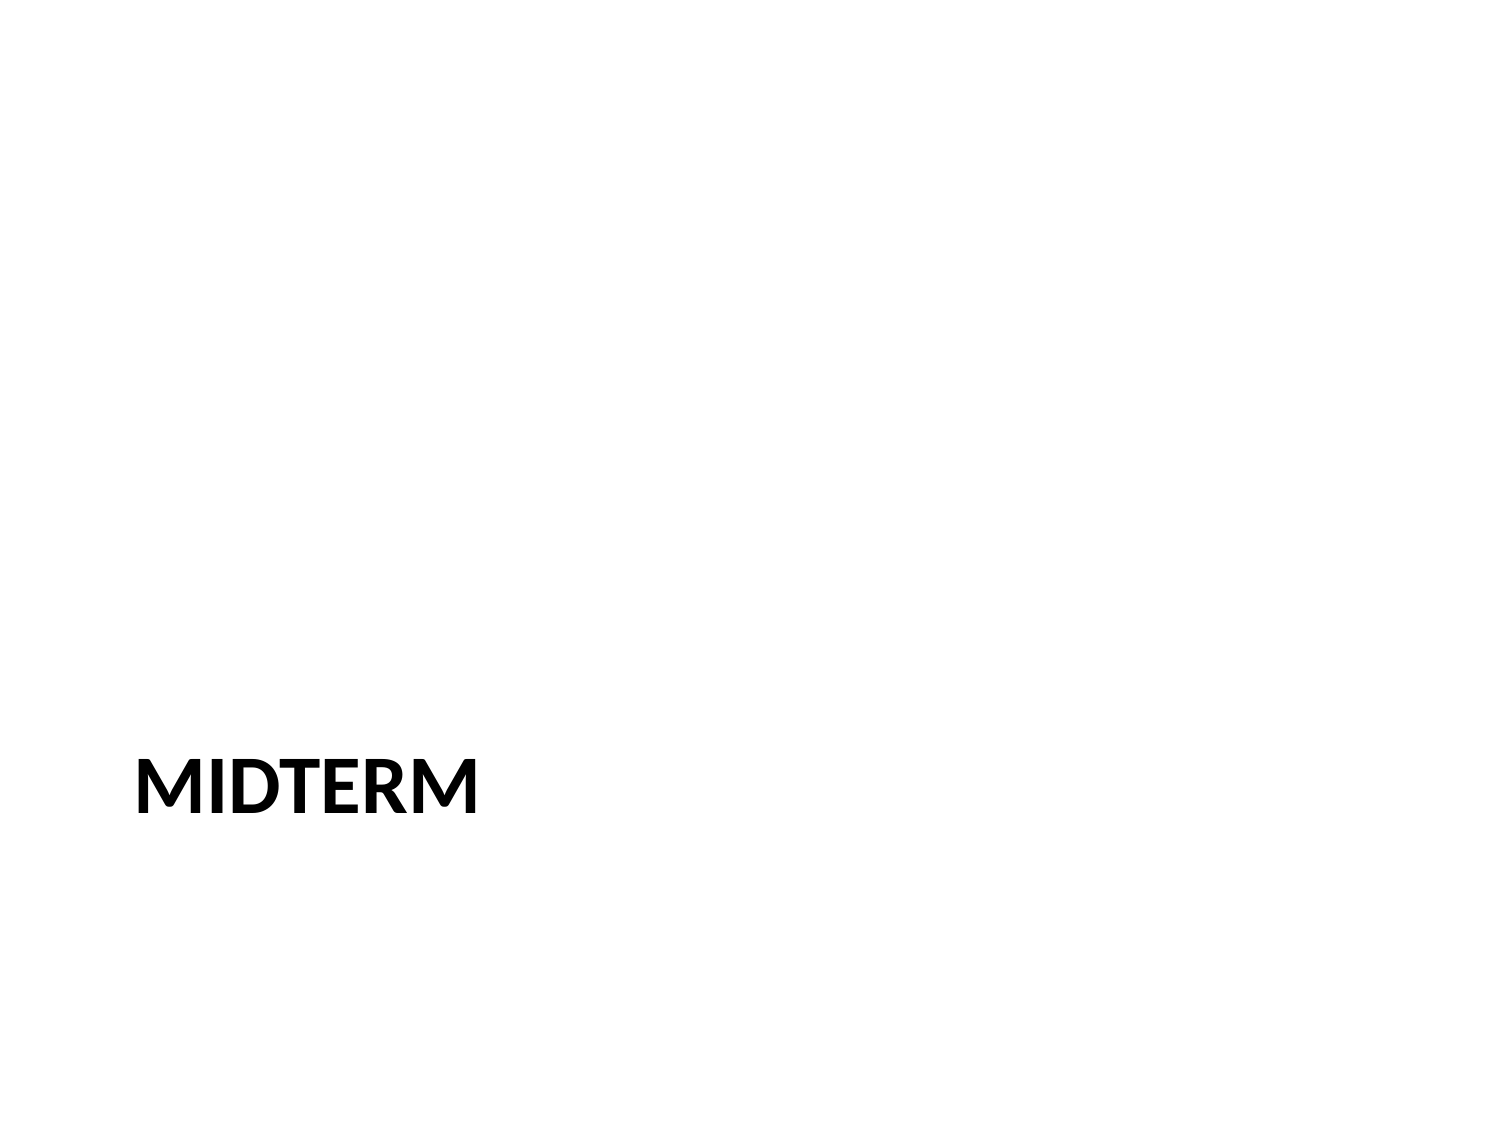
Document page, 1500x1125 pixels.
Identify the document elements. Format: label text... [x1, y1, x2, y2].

title Midterm [118, 722, 1394, 947]
